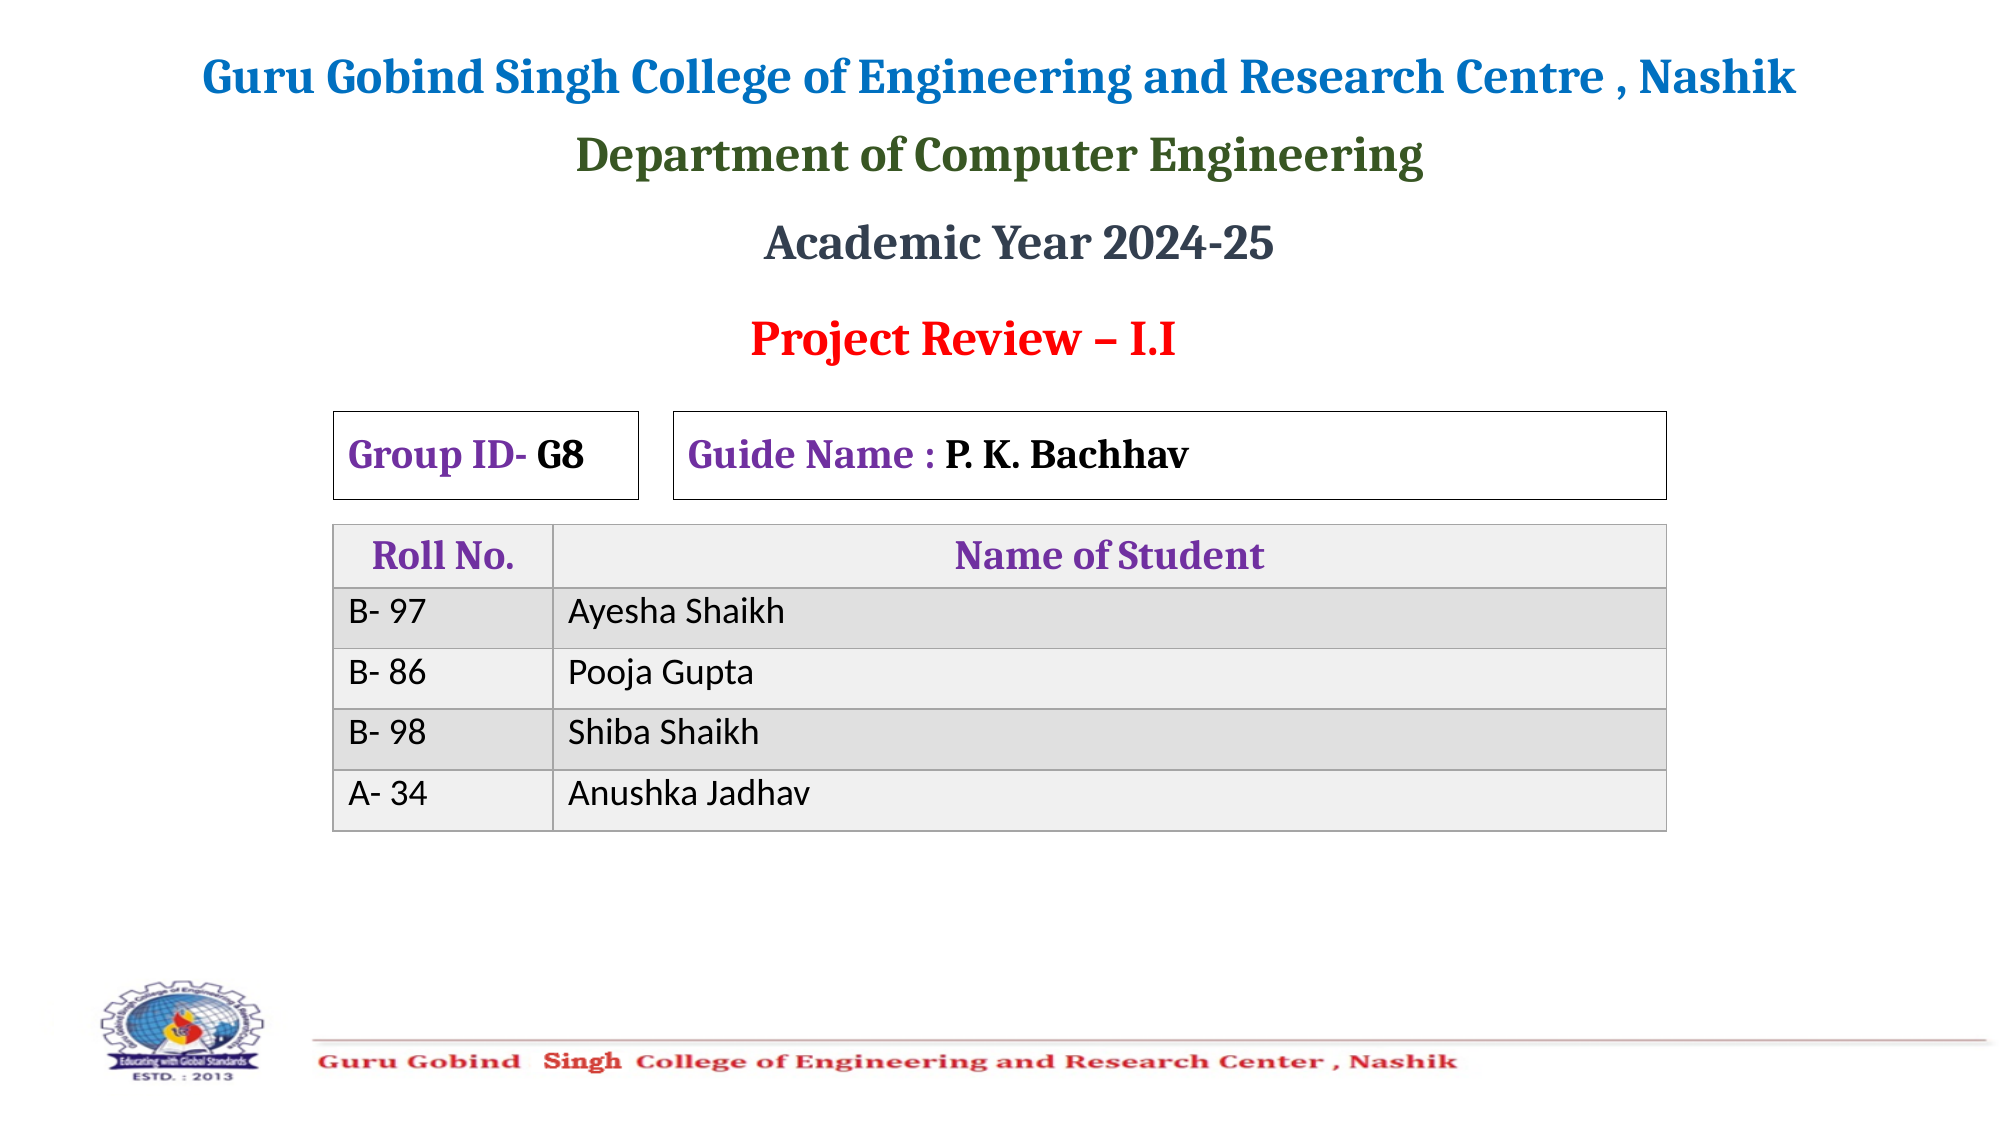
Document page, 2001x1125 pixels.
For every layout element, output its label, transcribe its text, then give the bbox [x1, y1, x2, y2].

text_box Group ID- G8 [333, 411, 639, 500]
table_header Name of Student [554, 525, 1666, 587]
table_cell A- 34 [334, 771, 552, 830]
table_cell Anushka Jadhav [554, 771, 1666, 830]
table_cell B- 86 [334, 649, 552, 708]
text_box Guru Gobind Singh College of Engineering and Research Centre , Nashik [137, 23, 1863, 111]
table_cell B- 98 [334, 710, 552, 769]
picture [16, 938, 2000, 1096]
text_box Academic Year 2024-25 [156, 199, 1882, 288]
table_cell B- 97 [334, 589, 552, 648]
text_box Department of Computer Engineering [137, 111, 1863, 200]
table_header Roll No. [334, 525, 552, 587]
text_box Project Review – I.I [101, 296, 1827, 385]
table_cell Shiba Shaikh [554, 710, 1666, 769]
table_cell Ayesha Shaikh [554, 589, 1666, 648]
table_cell Pooja Gupta [554, 649, 1666, 708]
text_box Guide Name : P. K. Bachhav [673, 411, 1667, 500]
